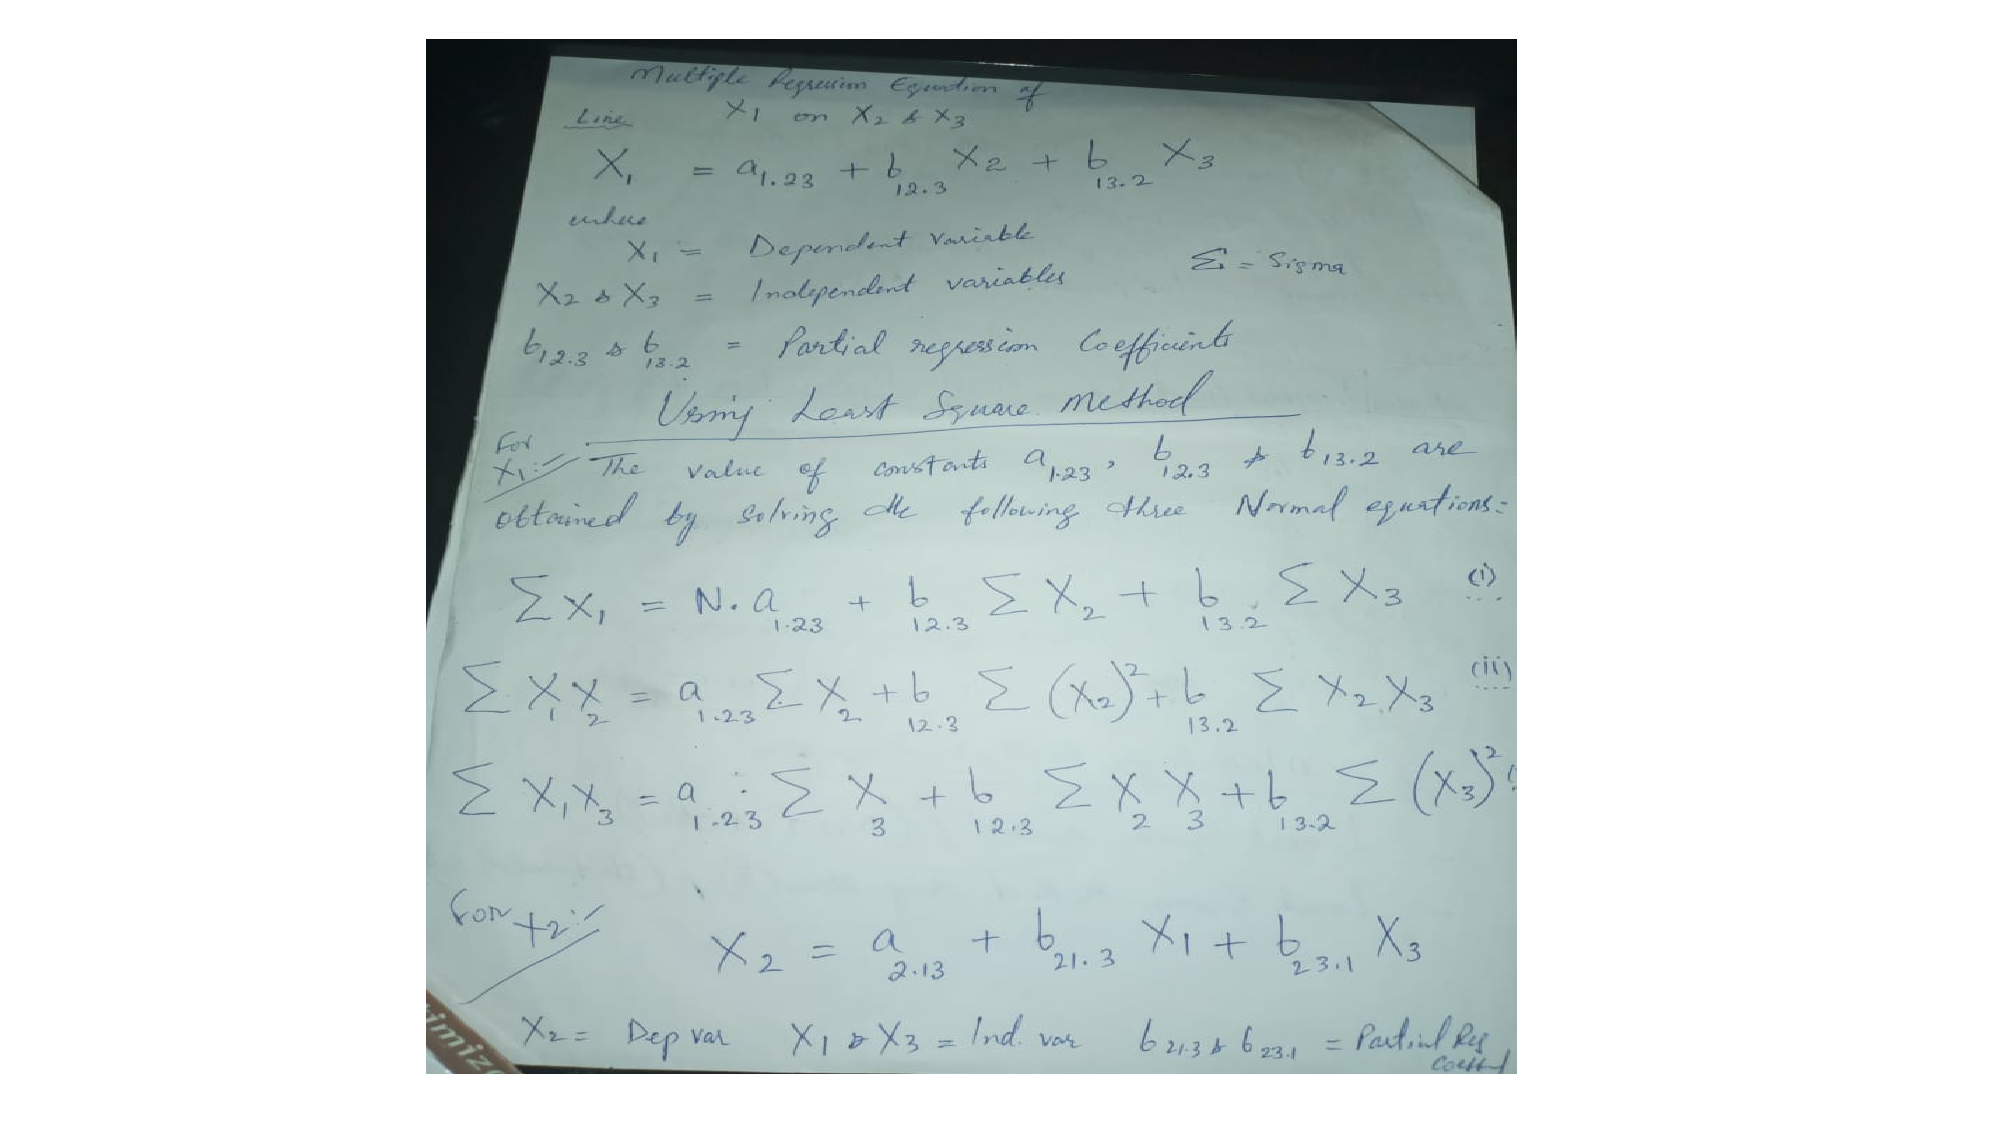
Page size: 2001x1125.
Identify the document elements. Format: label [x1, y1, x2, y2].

list [426, 39, 1517, 1074]
